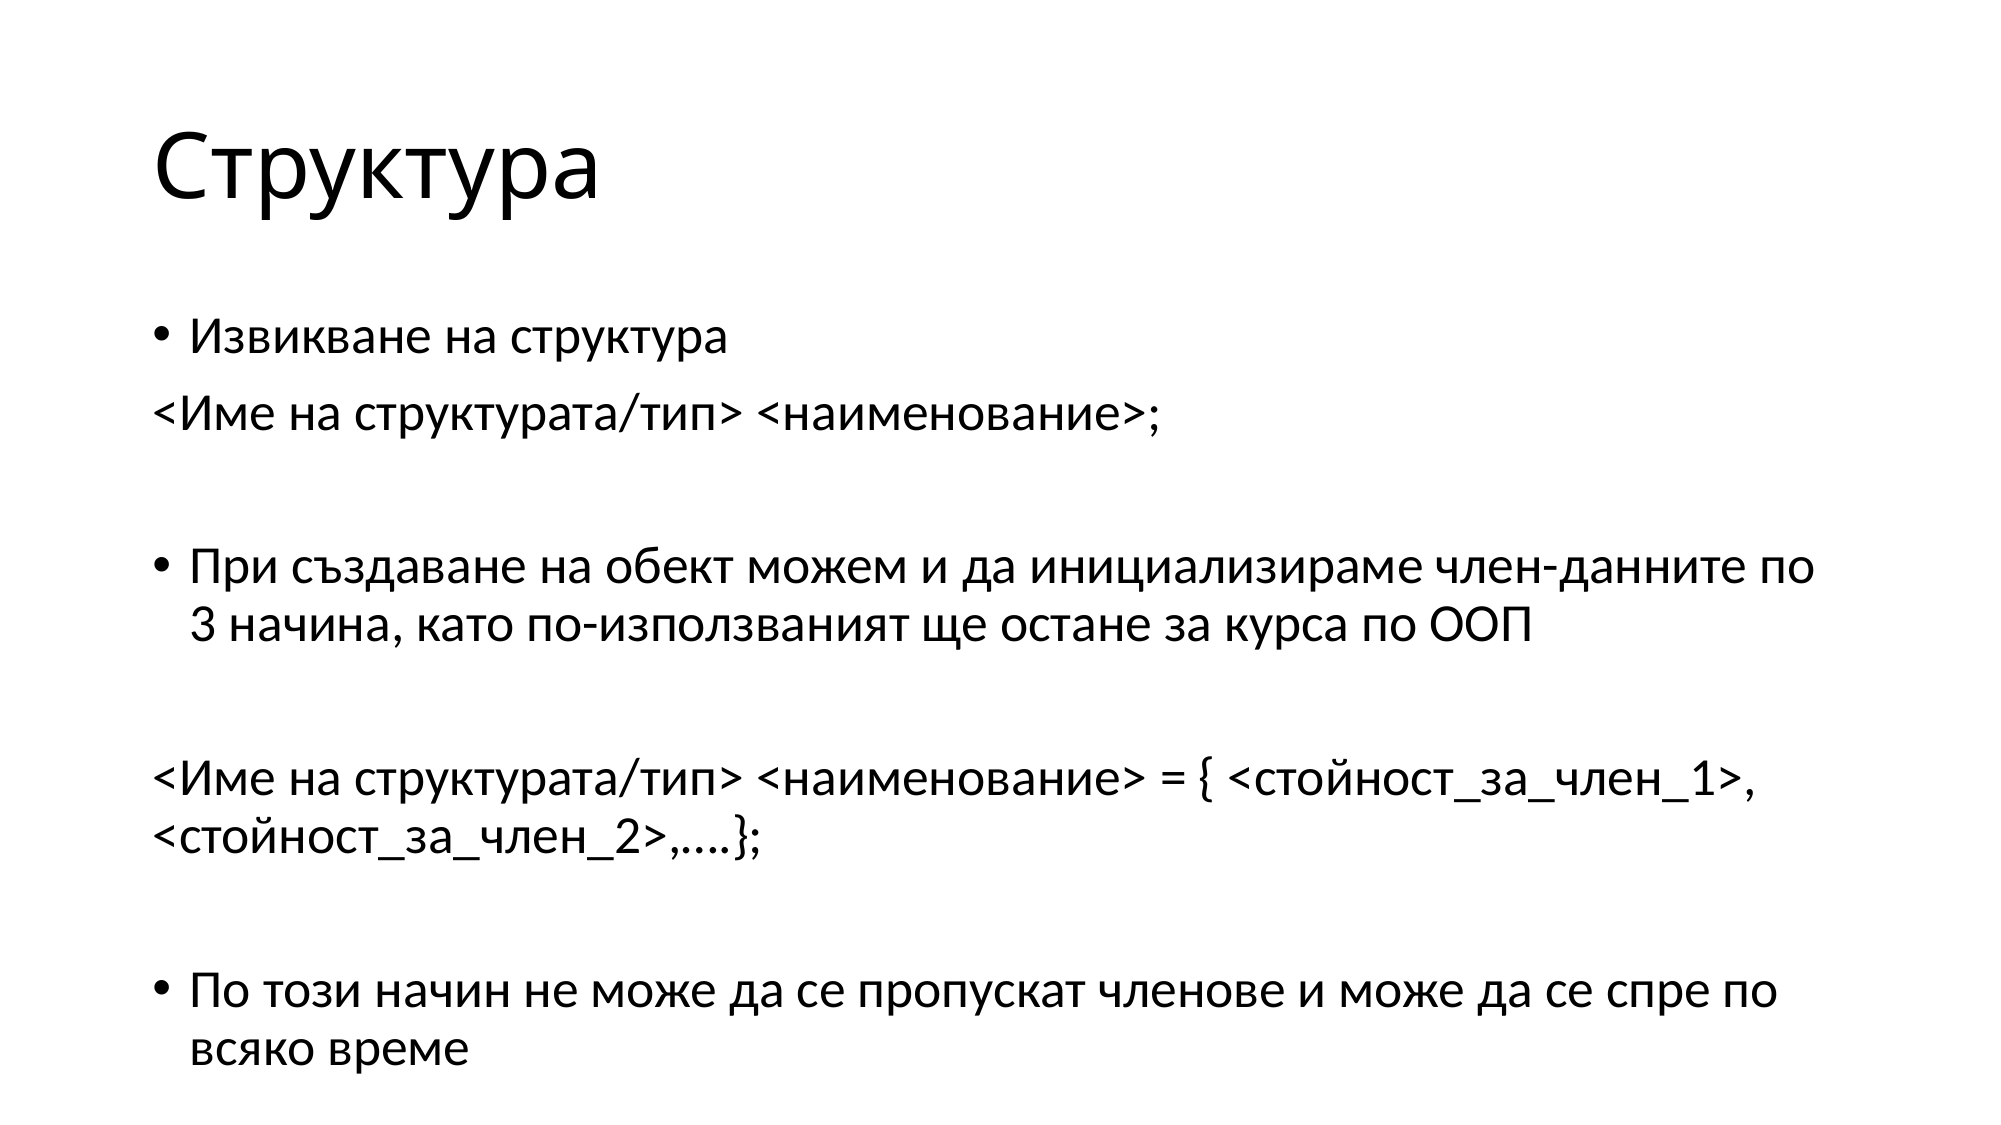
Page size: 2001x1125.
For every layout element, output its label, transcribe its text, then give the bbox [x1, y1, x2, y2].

title Структура [137, 59, 1863, 278]
list Извикване на структура <Име на структурата/тип> <наименование>; При създаване на обект можем и да инициализираме член-данните по 3 начина, като по-използваният ще остане за курса по ООП <Име на структурата/тип> <наименование> = { <стойност_за_член_1>, <стойност_за_член_2>,….}; По този начин не може да се пропускат членове и може да се спре по всяко време [137, 299, 1863, 1092]
